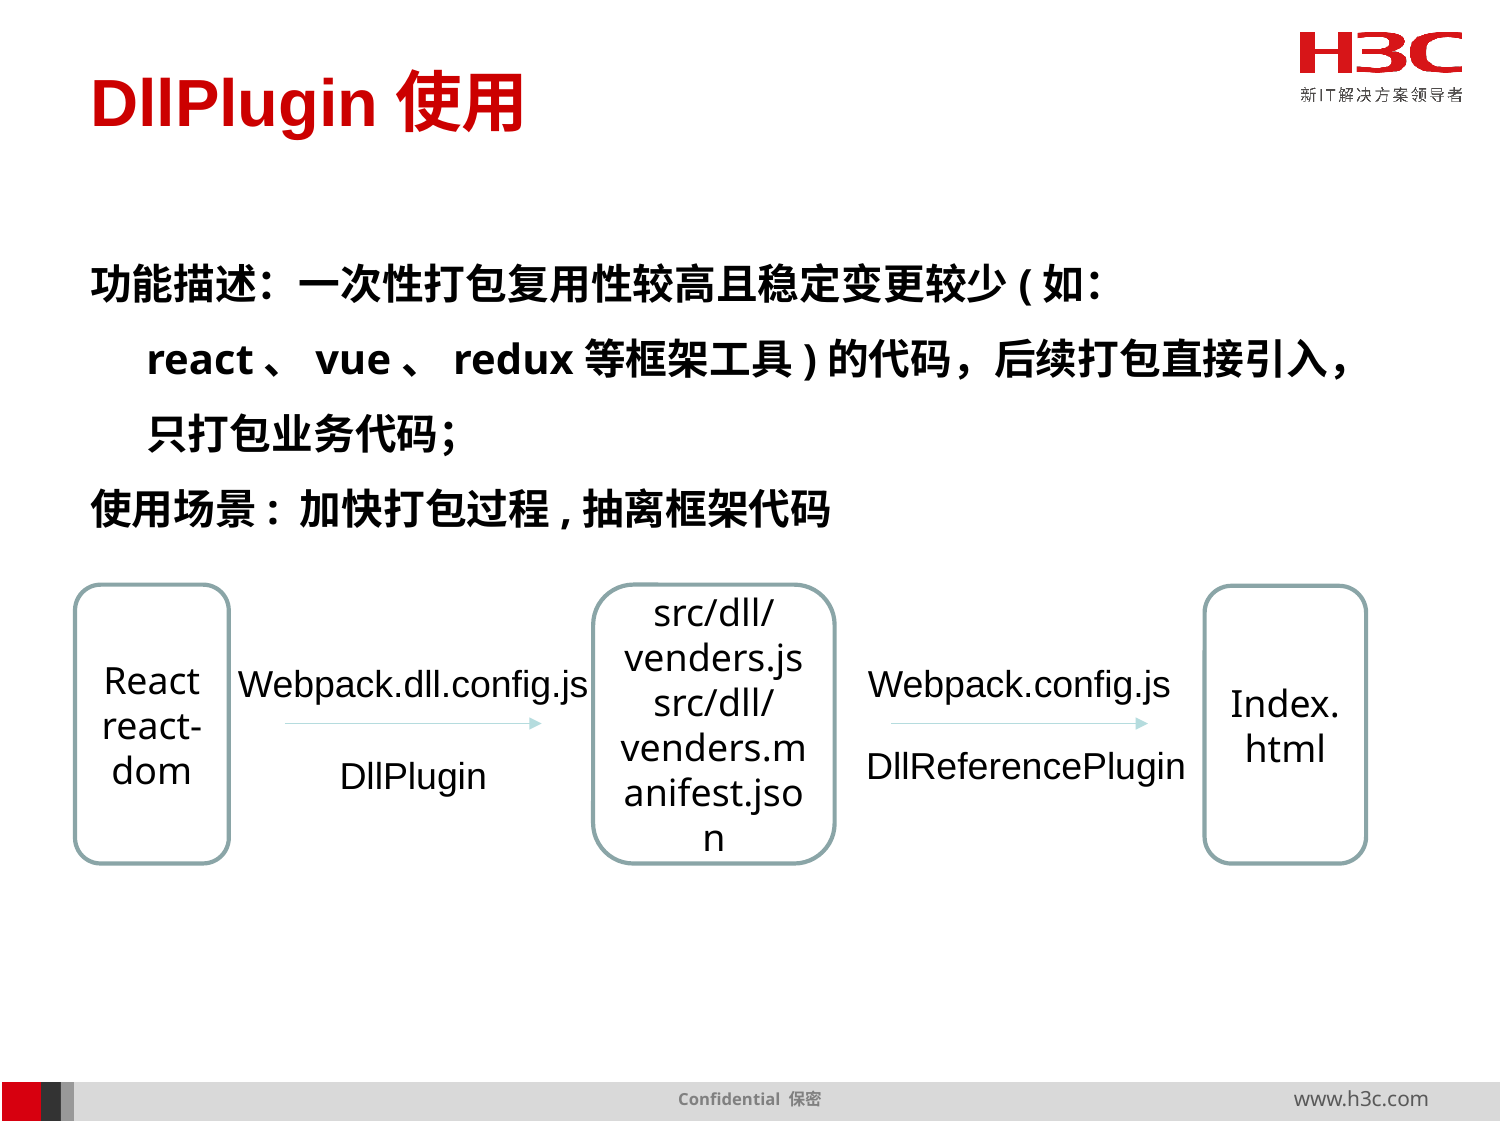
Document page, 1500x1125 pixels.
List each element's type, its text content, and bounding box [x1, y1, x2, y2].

text_box DllPlugin [324, 744, 502, 804]
text_box Webpack.config.js [853, 652, 1186, 713]
list 功能描述：一次性打包复用性较高且稳定变更较少(如：react、vue、redux等框架工具)的代码，后续打包直接引入，只打包业务代码； 使用场景: 加快打包过程,抽离框架代码 [75, 224, 1425, 968]
text_box Index.html [1202, 583, 1369, 866]
text_box DllReferencePlugin [851, 734, 1202, 795]
text_box Webpack.dll.config.js [223, 652, 591, 713]
text_box src/dll/venders.js src/dll/venders.manifest.json [590, 582, 837, 866]
text_box React react-dom [72, 582, 231, 866]
picture [1300, 32, 1462, 102]
title DllPlugin使用 [75, 50, 1263, 150]
